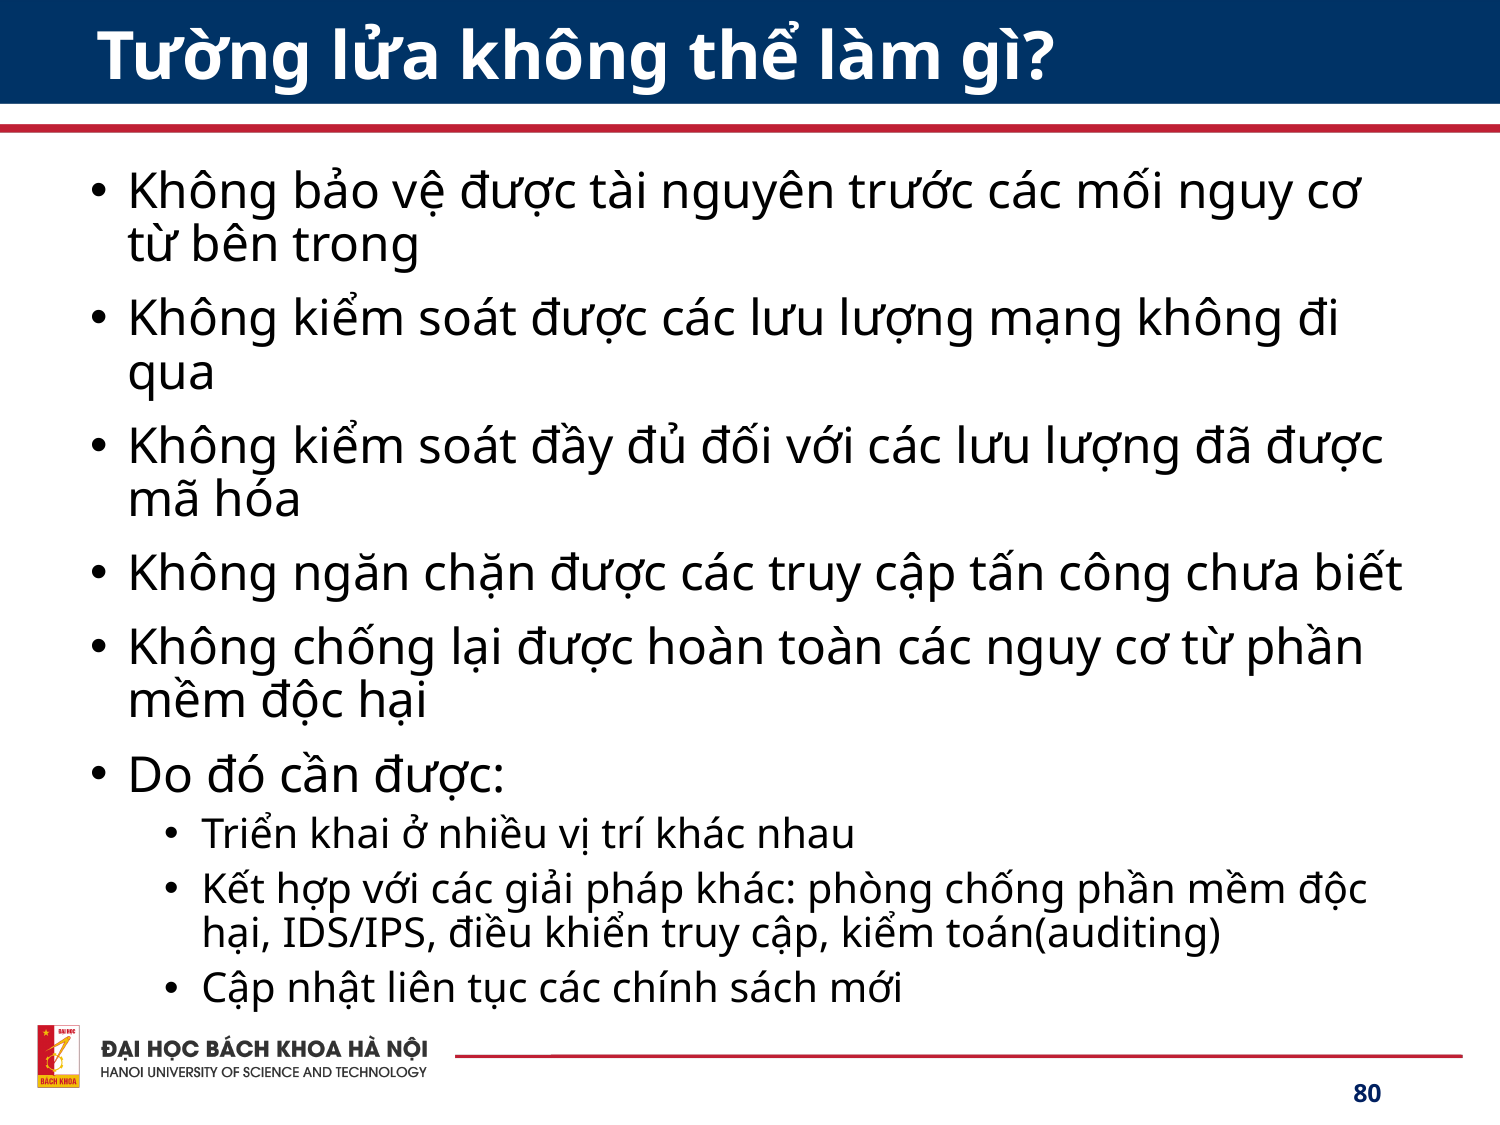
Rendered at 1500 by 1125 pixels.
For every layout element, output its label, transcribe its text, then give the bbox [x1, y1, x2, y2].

title Tường lửa không thể làm gì? [81, 11, 1397, 104]
list Không bảo vệ được tài nguyên trước các mối nguy cơ từ bên trong Không kiểm soát được các lưu lượng mạng không đi qua Không kiểm soát đầy đủ đối với các lưu lượng đã được mã hóa Không ngăn chặn được các truy cập tấn công chưa biết Không chống lại được hoàn toàn các nguy cơ từ phần mềm độc hại Do đó cần được: Triển khai ở nhiều vị trí khác nhau Kết hợp với các giải pháp khác: phòng chống phần mềm độc hại, IDS/IPS, điều khiển truy cập, kiểm toán(auditing) Cập nhật liên tục các chính sách mới [75, 158, 1425, 1073]
slide_number 80 [1059, 1064, 1397, 1125]
picture [0, 104, 1500, 1125]
